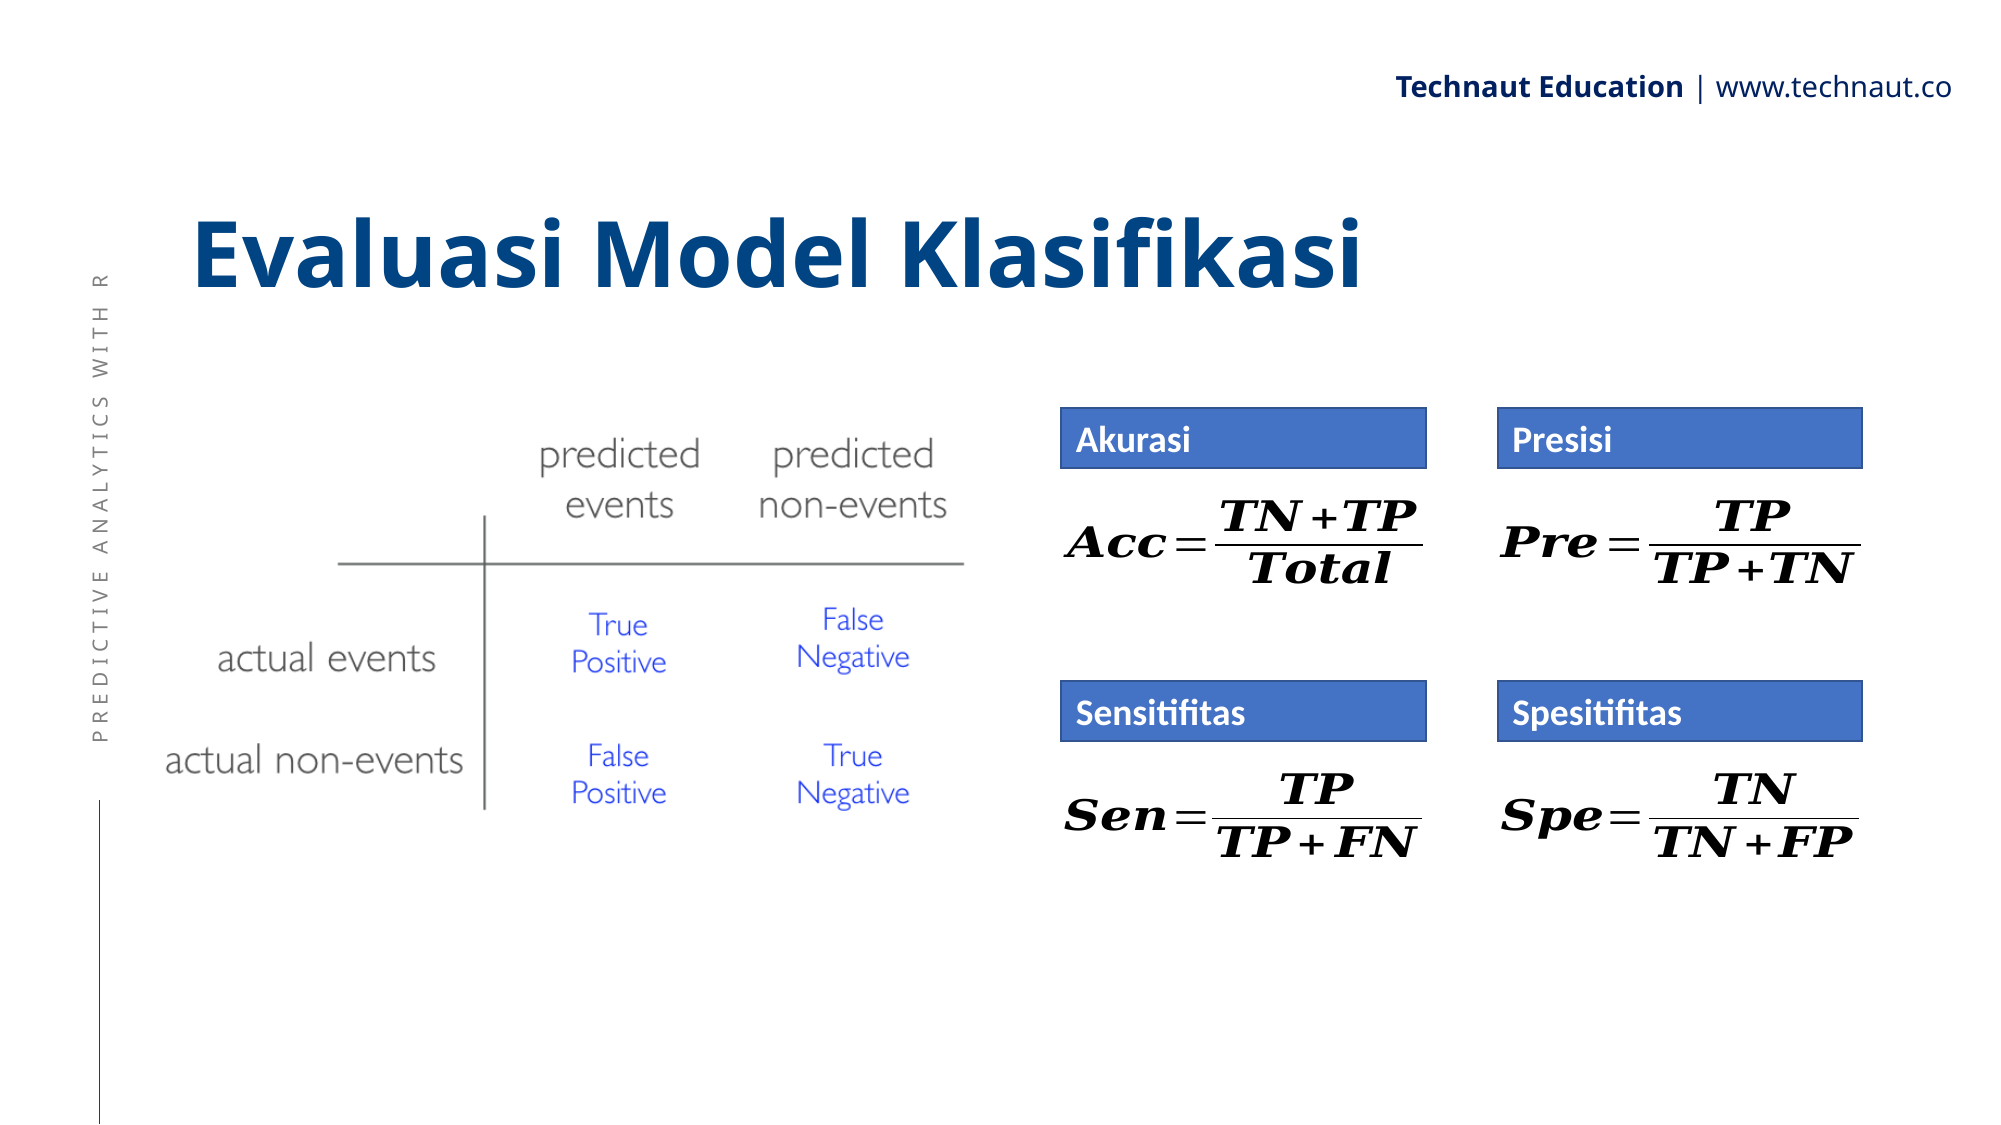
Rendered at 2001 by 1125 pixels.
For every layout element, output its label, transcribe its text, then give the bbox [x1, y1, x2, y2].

text_box Sensitifitas [1060, 680, 1427, 742]
text_box PREDICTIVE ANALYTICS WITH R [79, 221, 120, 758]
text_box Technaut Education | www.technaut.co [1126, 61, 1968, 111]
picture [137, 389, 979, 861]
text_box Spesitifitas [1497, 680, 1863, 742]
text_box Presisi [1497, 407, 1863, 469]
title Evaluasi Model Klasifikasi [175, 179, 1518, 337]
text_box Akurasi [1060, 407, 1427, 469]
